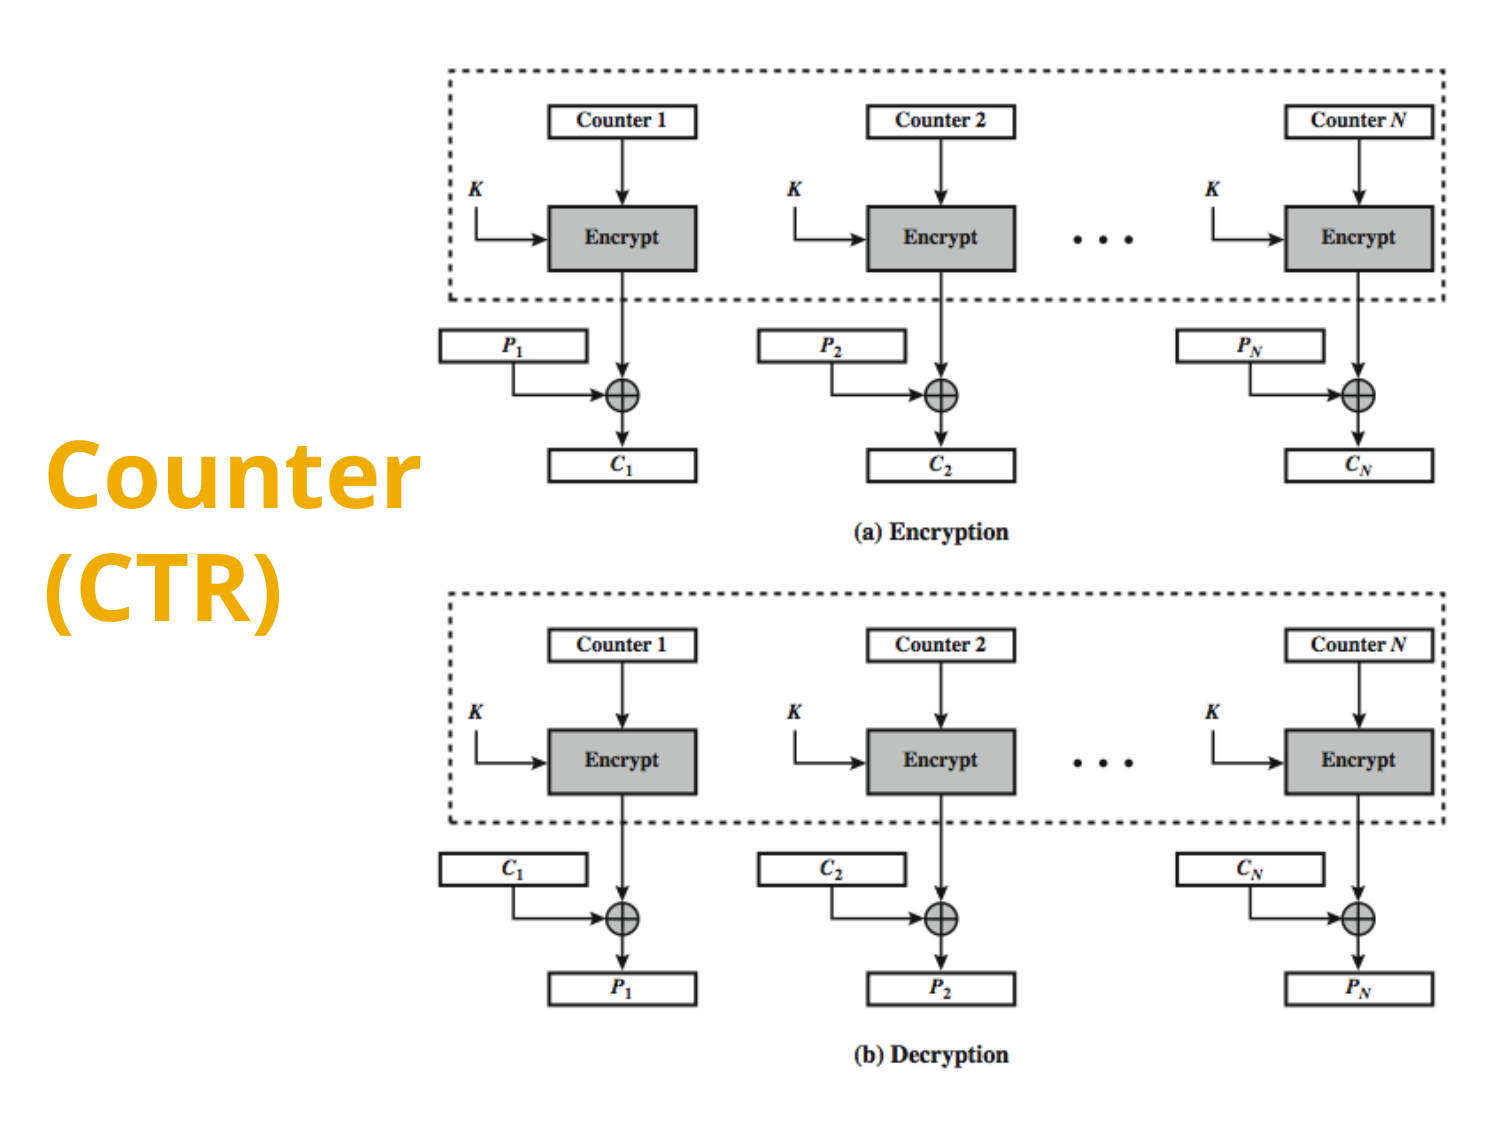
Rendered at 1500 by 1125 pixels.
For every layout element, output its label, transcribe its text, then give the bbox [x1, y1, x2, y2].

picture [424, 37, 1461, 1095]
title Counter (CTR) [28, 50, 419, 1005]
